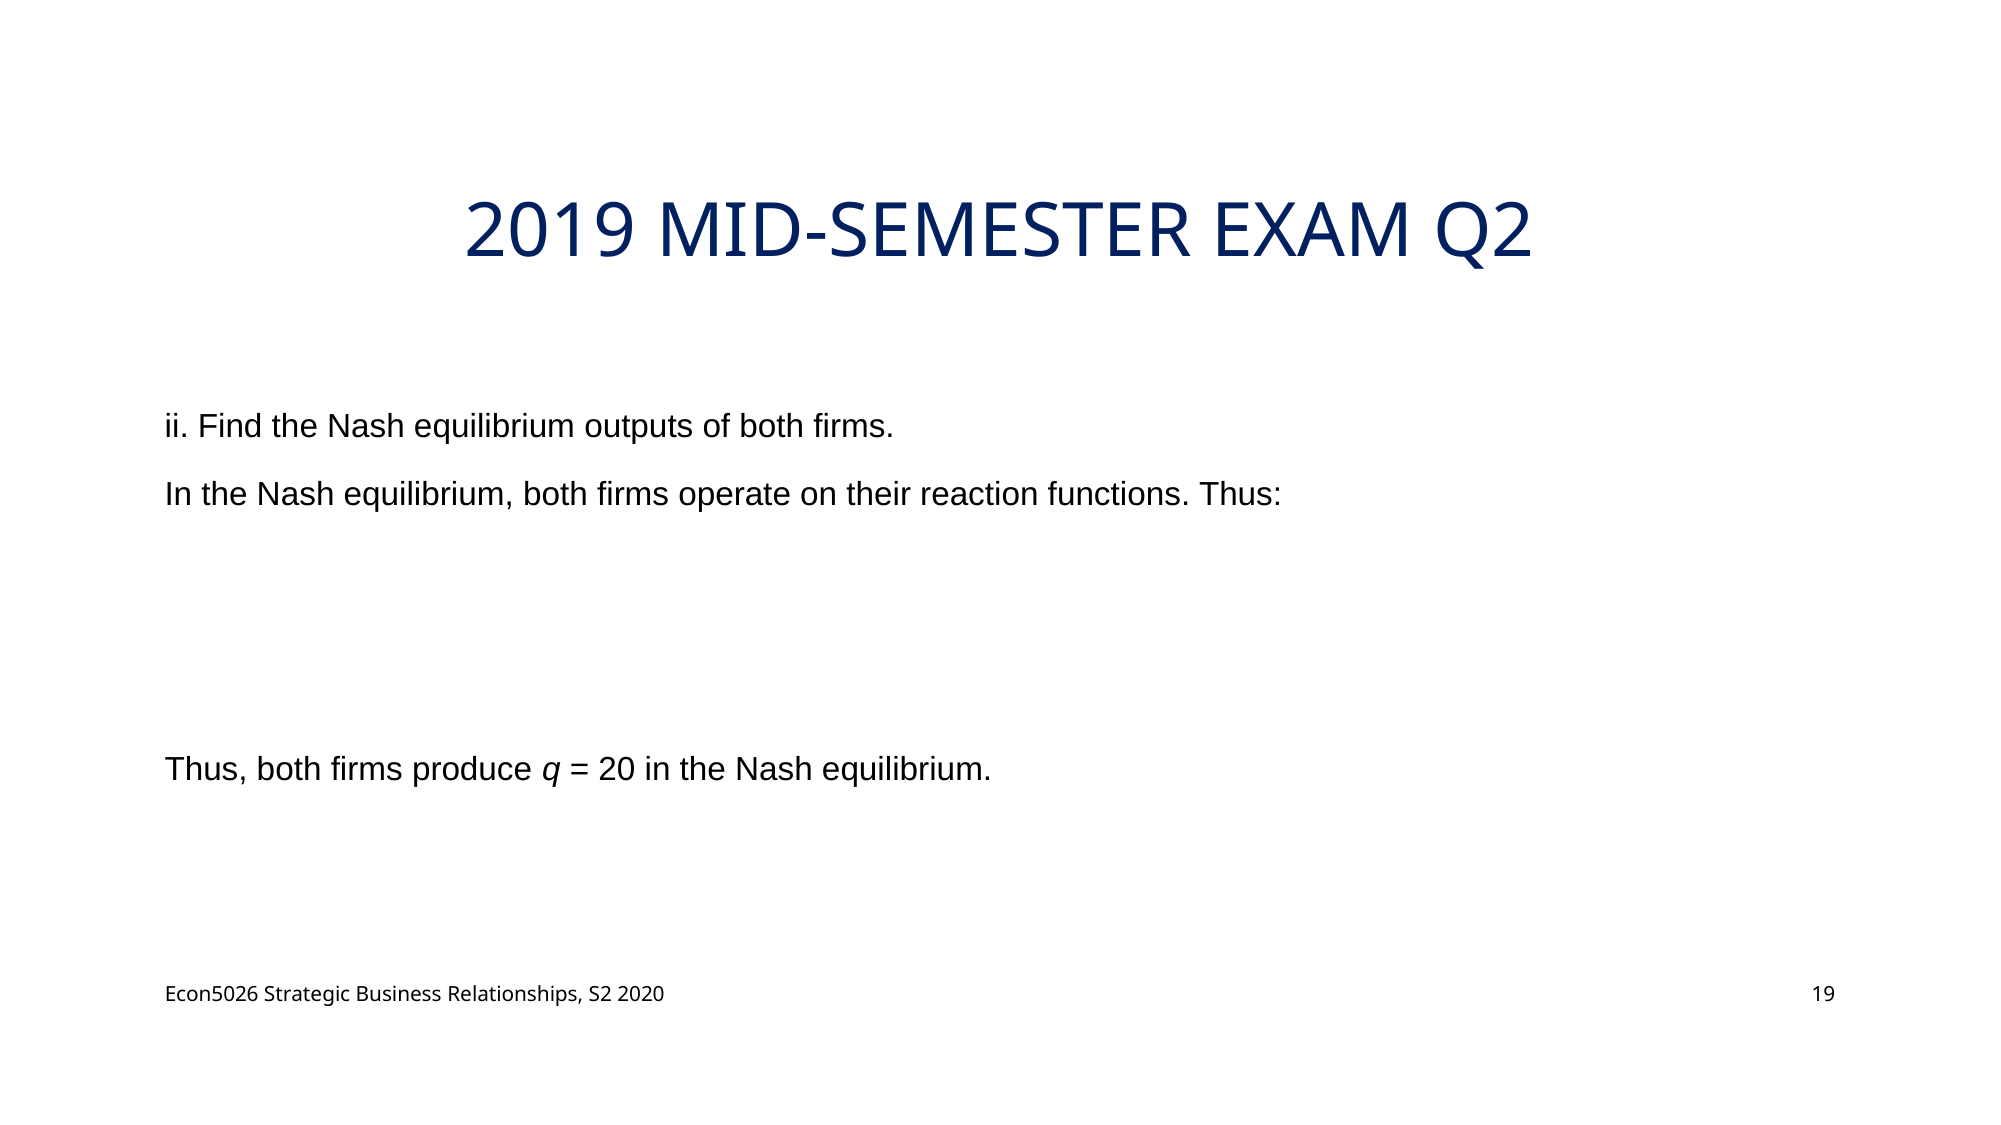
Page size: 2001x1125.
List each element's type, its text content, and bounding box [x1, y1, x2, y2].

slide_number 19 [1724, 965, 1851, 1025]
title 2019 Mid-semester Exam Q2 [149, 101, 1851, 364]
footer Econ5026 Strategic Business Relationships, S2 2020 [149, 965, 1245, 1025]
